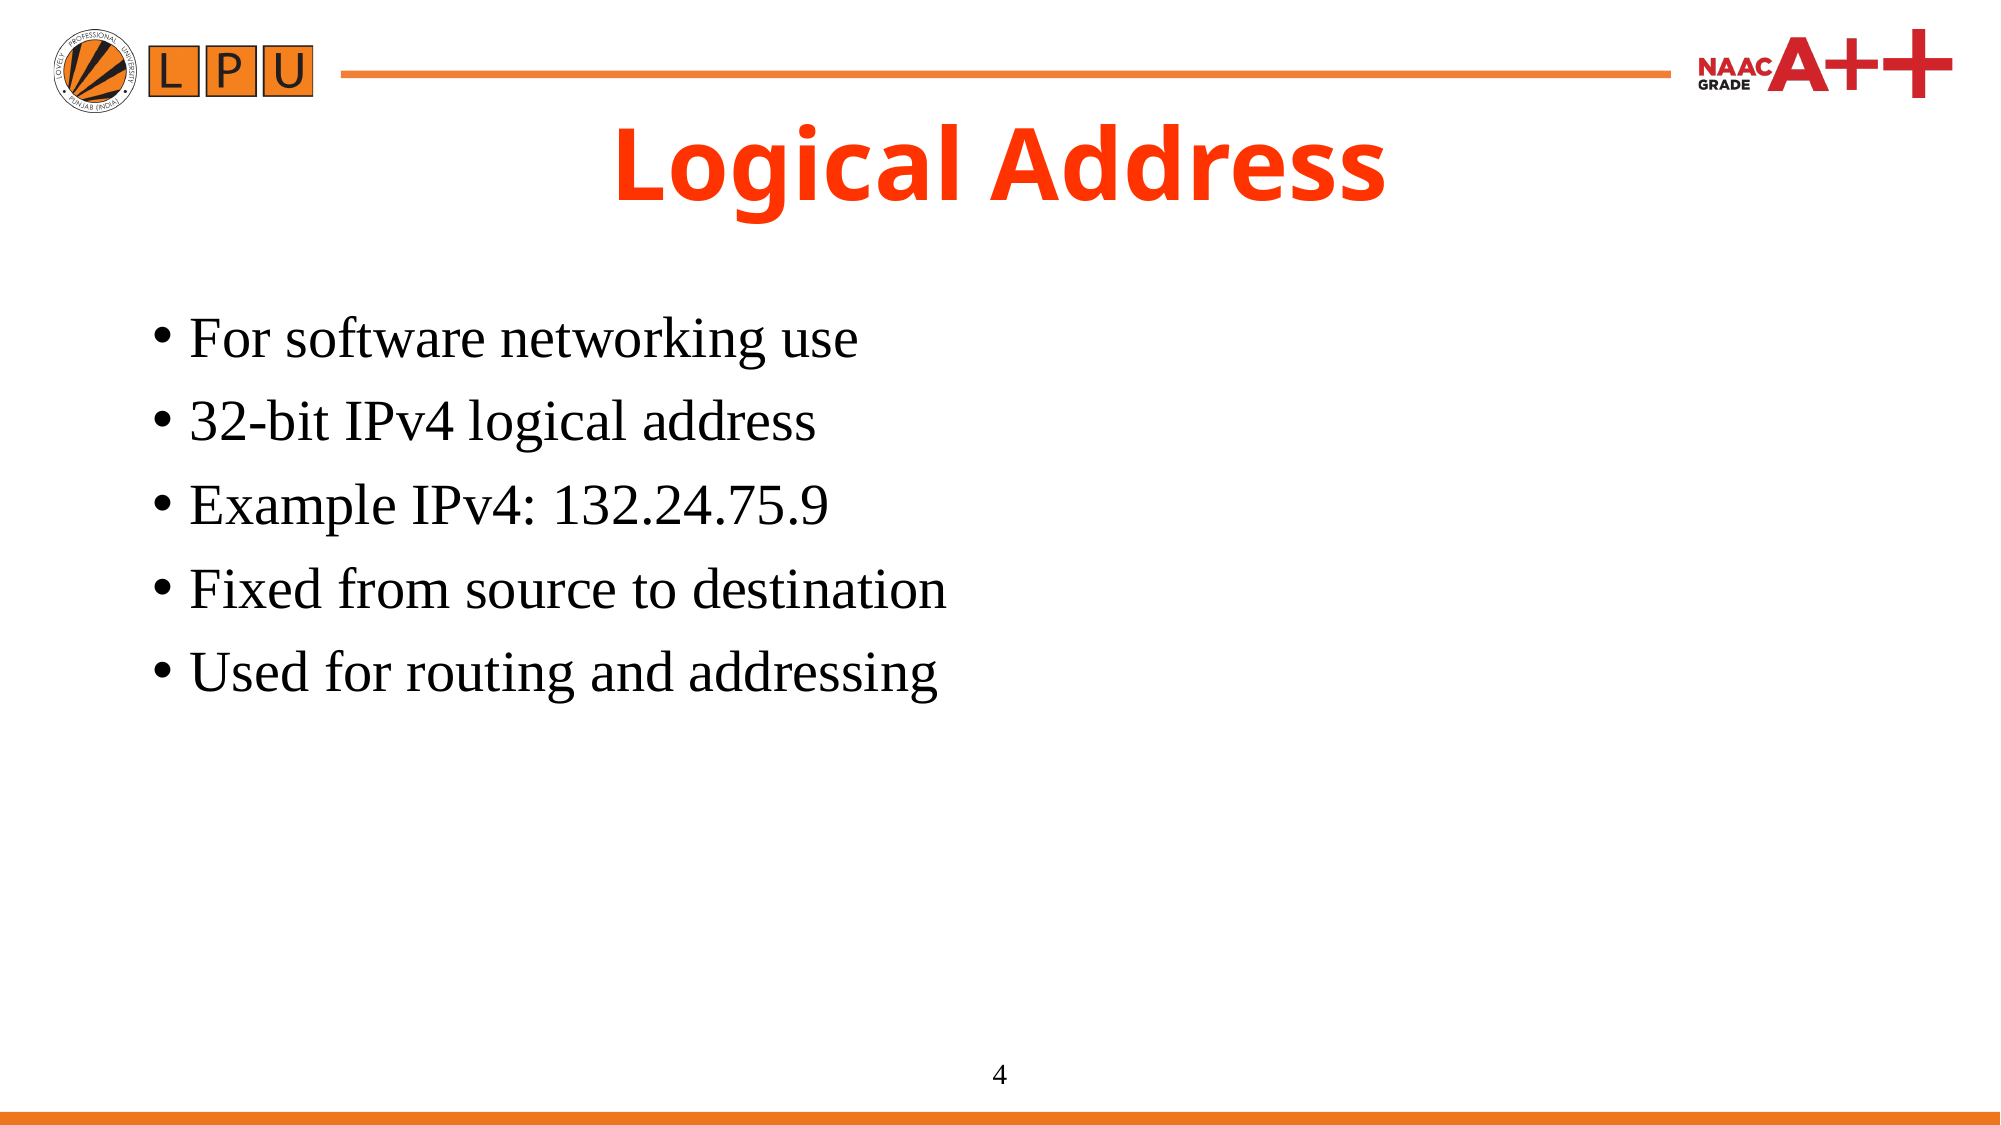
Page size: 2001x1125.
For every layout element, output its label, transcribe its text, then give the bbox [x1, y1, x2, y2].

footer 4 [662, 1042, 1338, 1103]
list For software networking use 32-bit IPv4 logical address Example IPv4: 132.24.75.9 Fixed from source to destination Used for routing and addressing [137, 299, 1863, 1014]
title Logical Address [137, 59, 1863, 278]
